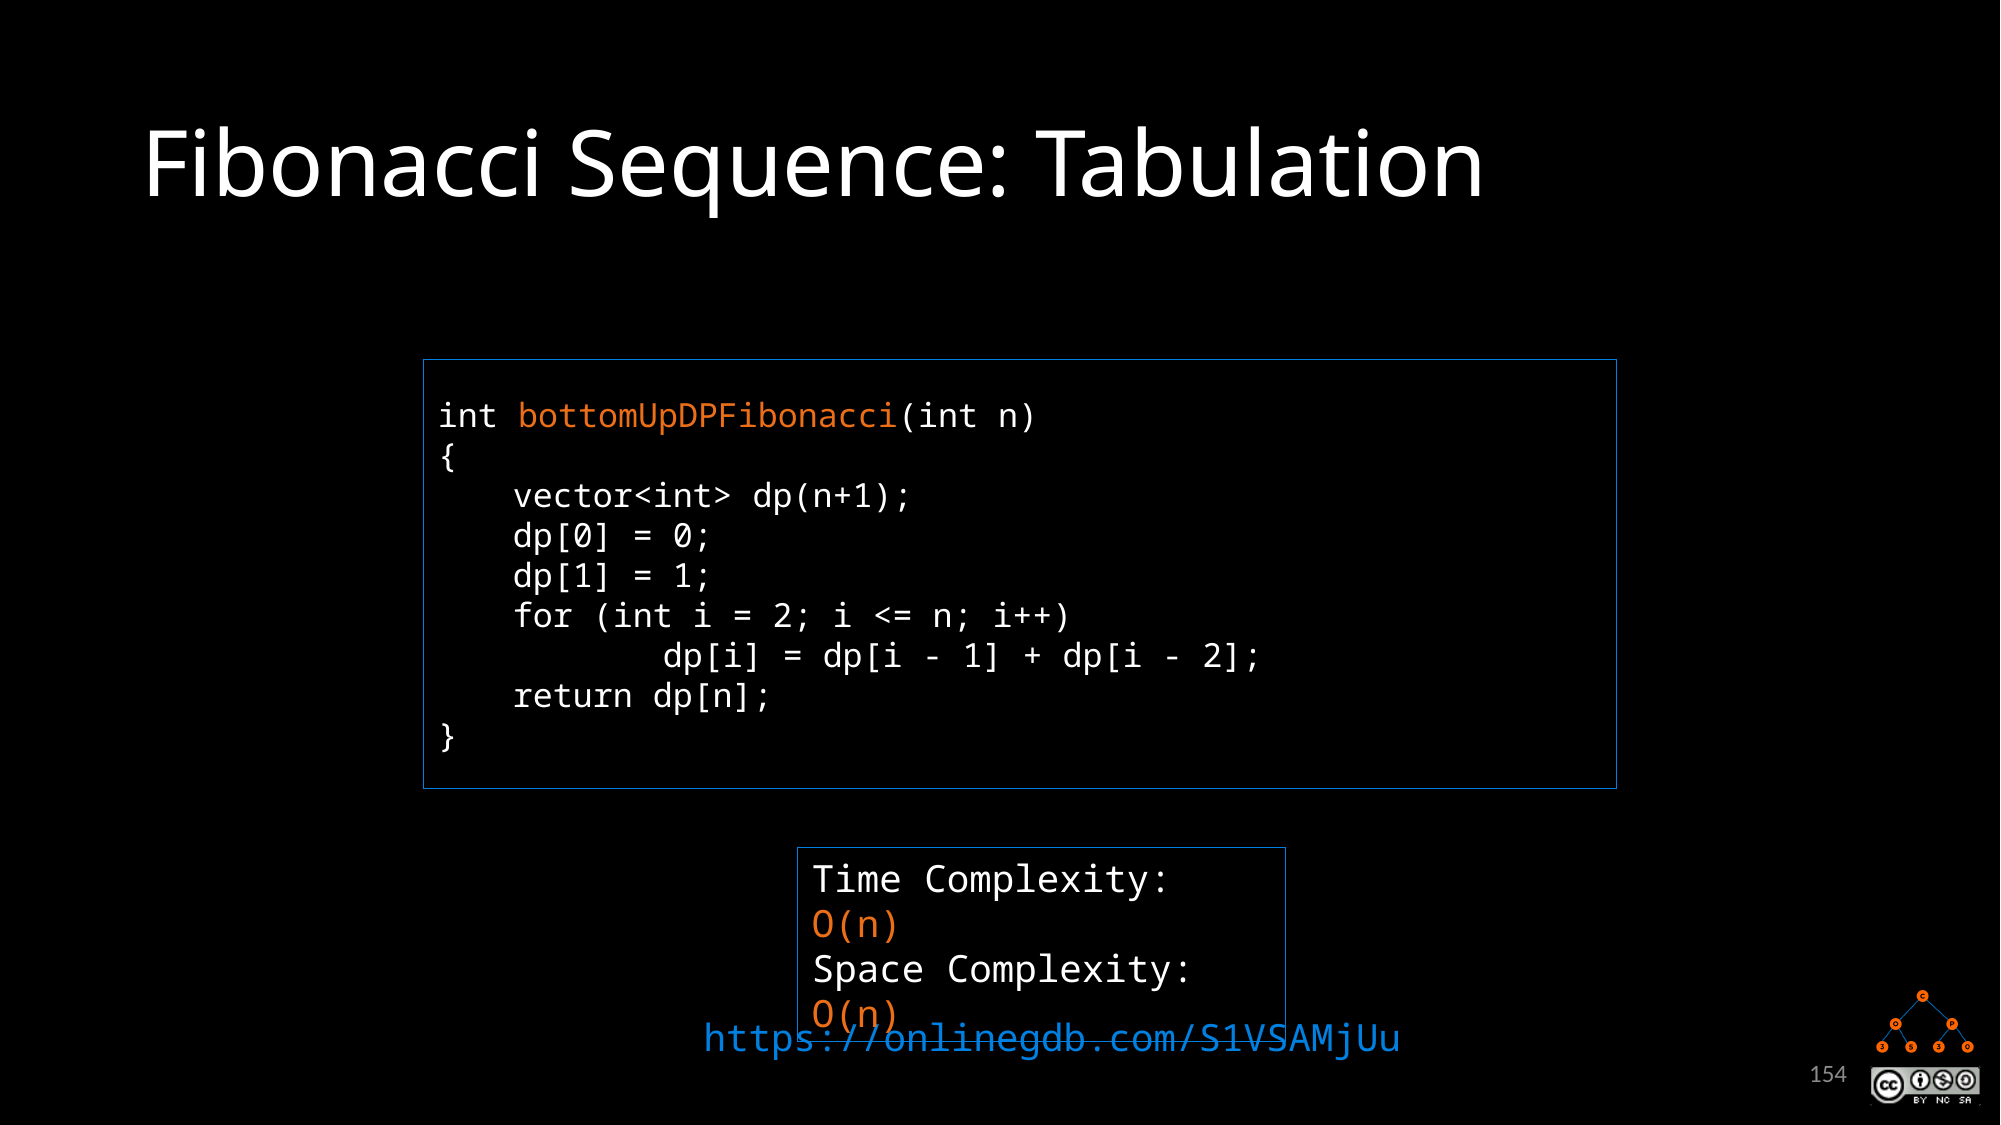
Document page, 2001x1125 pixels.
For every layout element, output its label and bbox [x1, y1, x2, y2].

text_box [1856, 982, 1995, 1106]
text_box [423, 359, 1617, 789]
text_box [688, 847, 1689, 1073]
title [126, 57, 1751, 276]
slide_number [1412, 1042, 1856, 1103]
